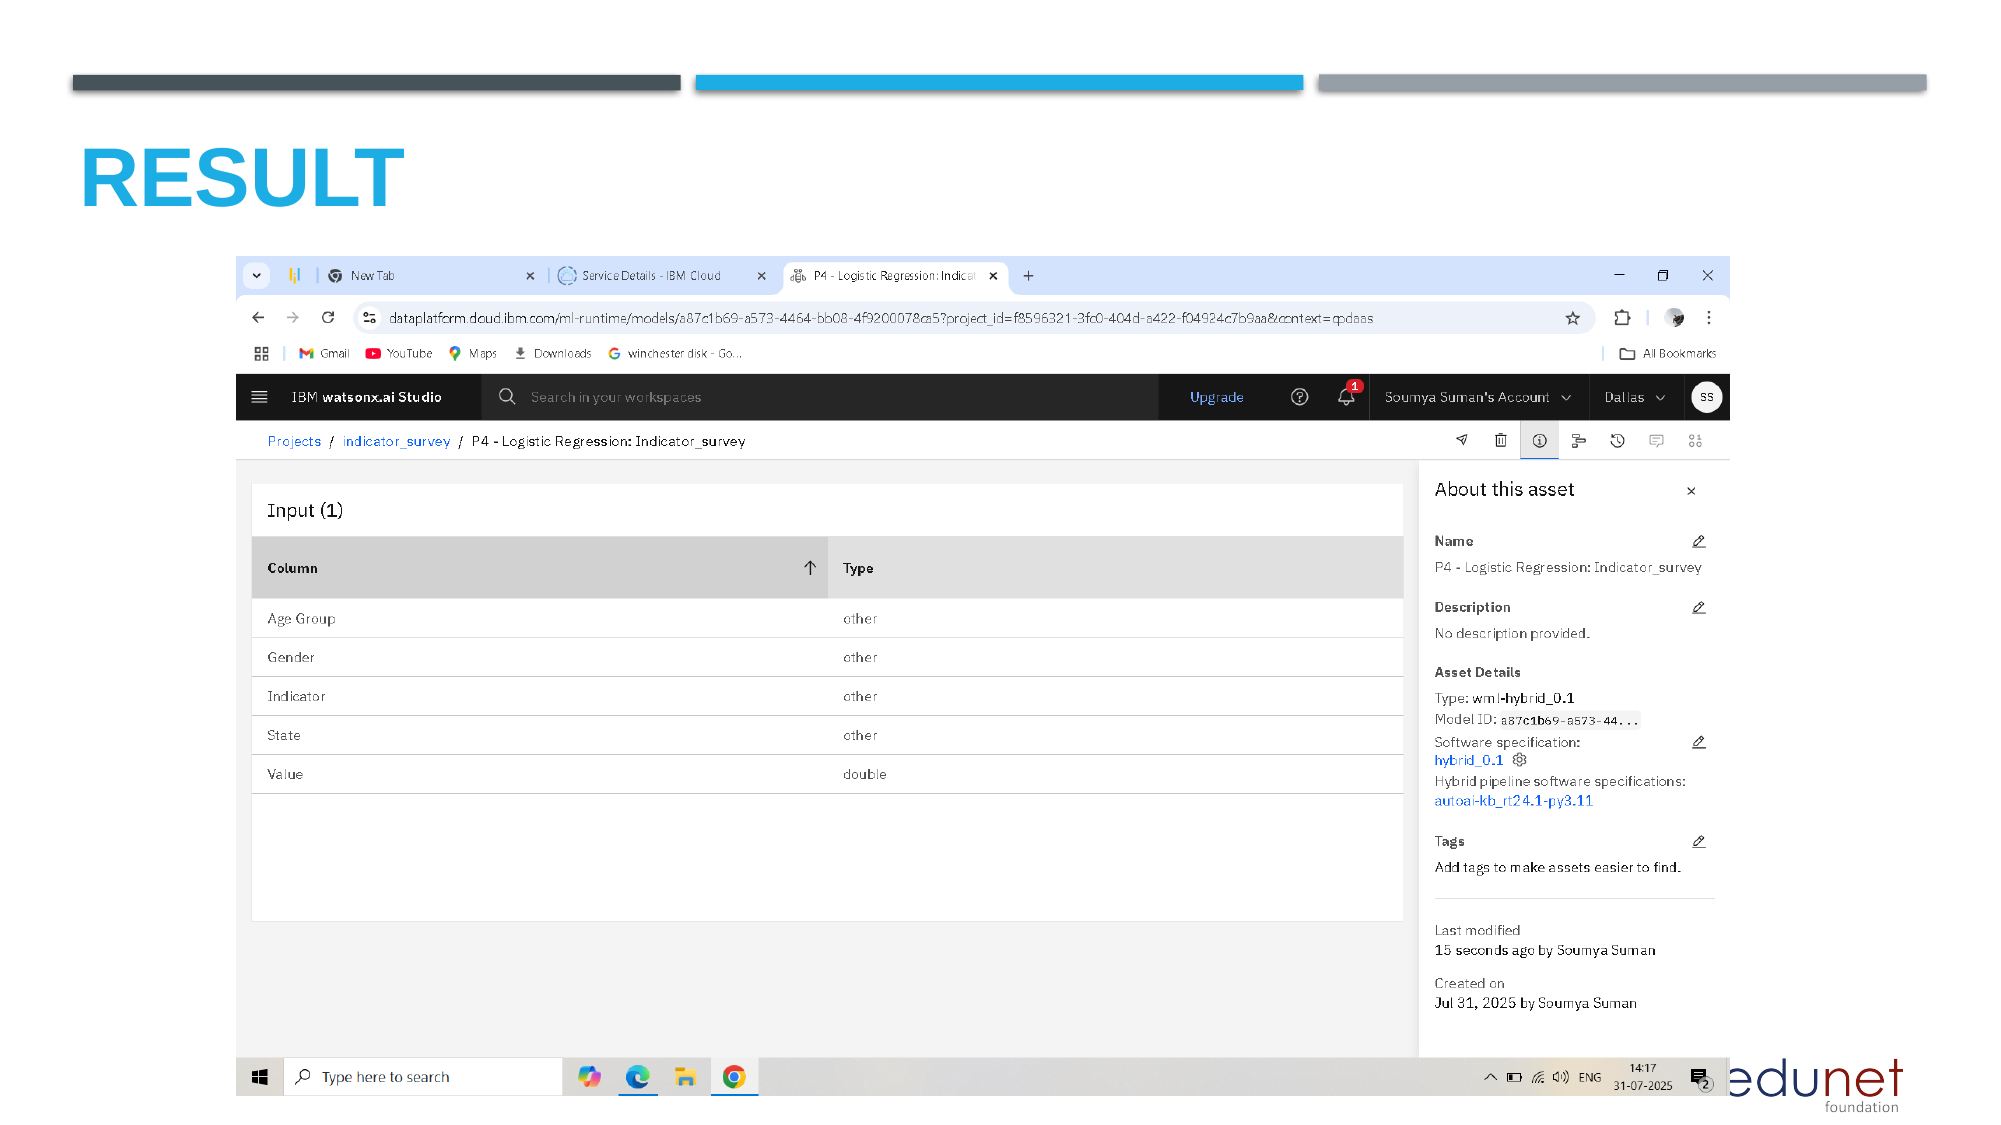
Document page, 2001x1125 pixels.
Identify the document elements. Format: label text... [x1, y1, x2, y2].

title Result [64, 115, 1905, 232]
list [236, 255, 1730, 1097]
picture [1719, 1056, 1905, 1116]
